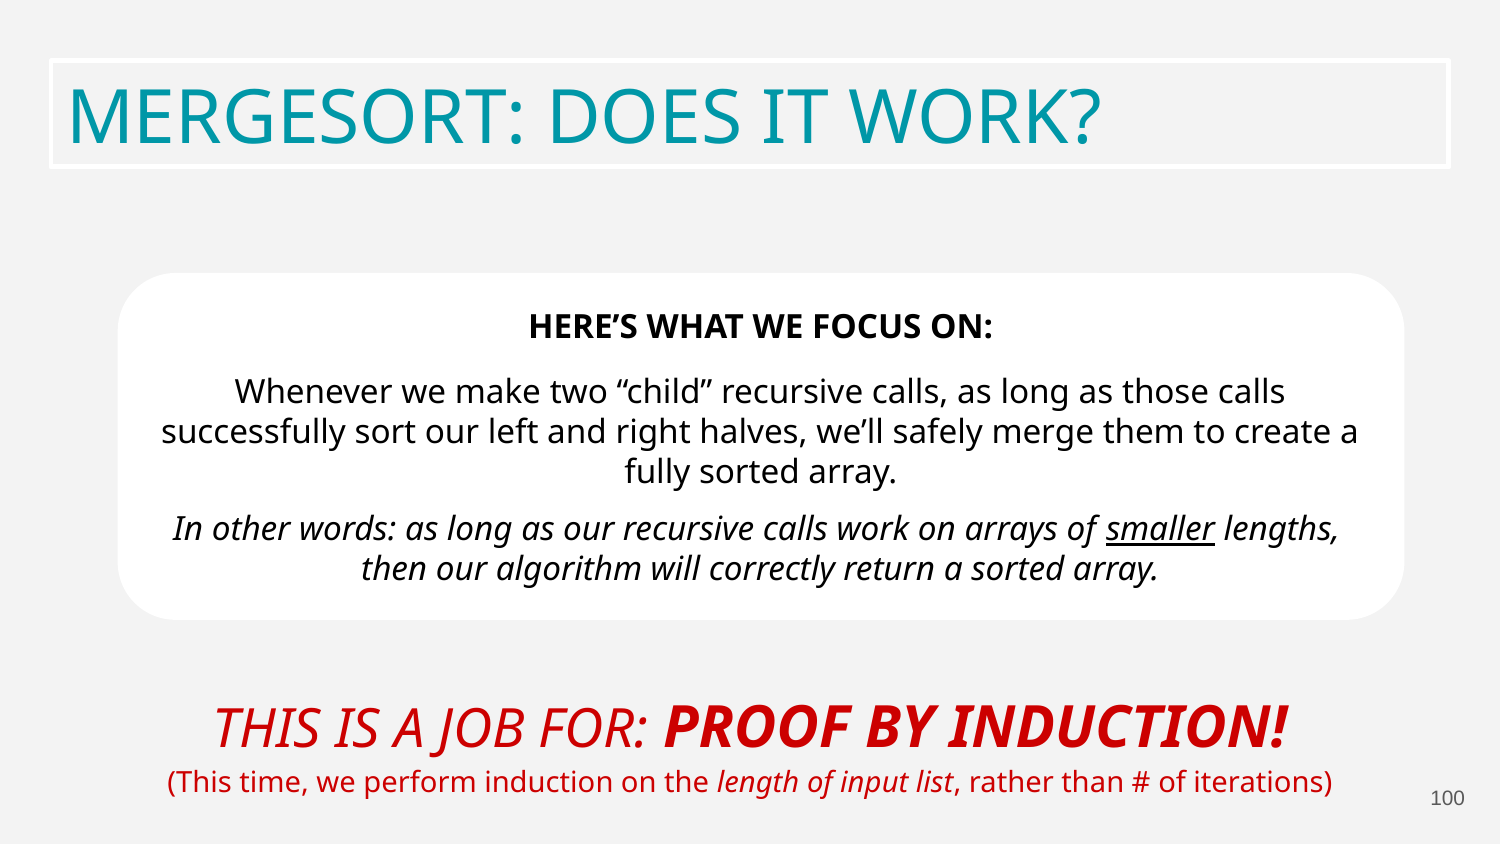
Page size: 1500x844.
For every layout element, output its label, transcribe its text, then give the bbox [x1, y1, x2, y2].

text_box HERE’S WHAT WE FOCUS ON: Whenever we make two “child” recursive calls, as long as those calls successfully sort our left and right halves, we’ll safely merge them to create a fully sorted array. In other words: as long as our recursive calls work on arrays of smaller lengths, then our algorithm will correctly return a sorted array. [117, 272, 1405, 620]
title MERGESORT: DOES IT WORK? [51, 60, 1449, 167]
slide_number 100 [1389, 764, 1480, 830]
text_box (This time, we perform induction on the length of input list, rather than # of iterations) [147, 738, 1353, 823]
text_box THIS IS A JOB FOR: PROOF BY INDUCTION! [157, 648, 1343, 738]
